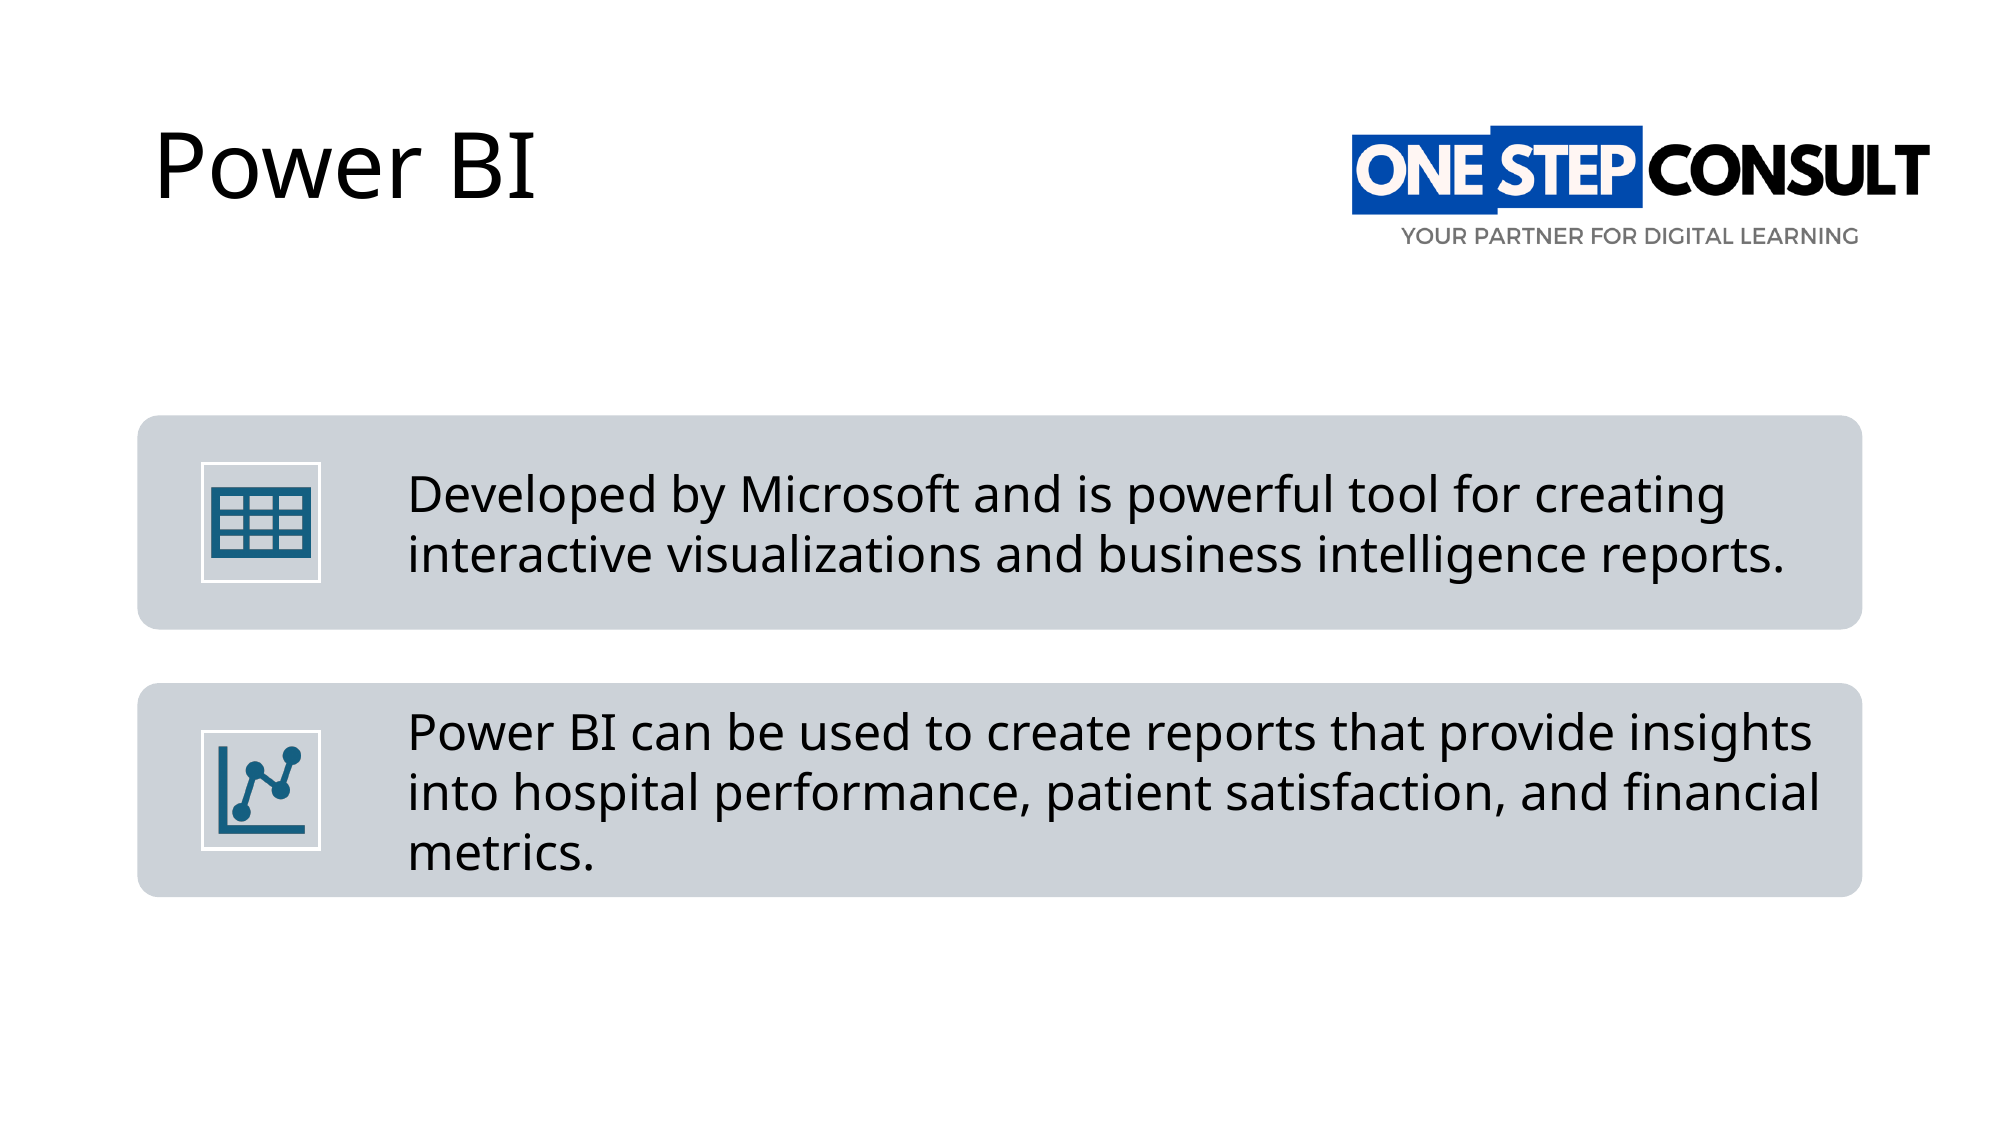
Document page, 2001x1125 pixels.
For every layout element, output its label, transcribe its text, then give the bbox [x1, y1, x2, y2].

picture [1345, 124, 1932, 252]
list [136, 298, 1863, 1014]
title Power BI [137, 59, 1863, 278]
